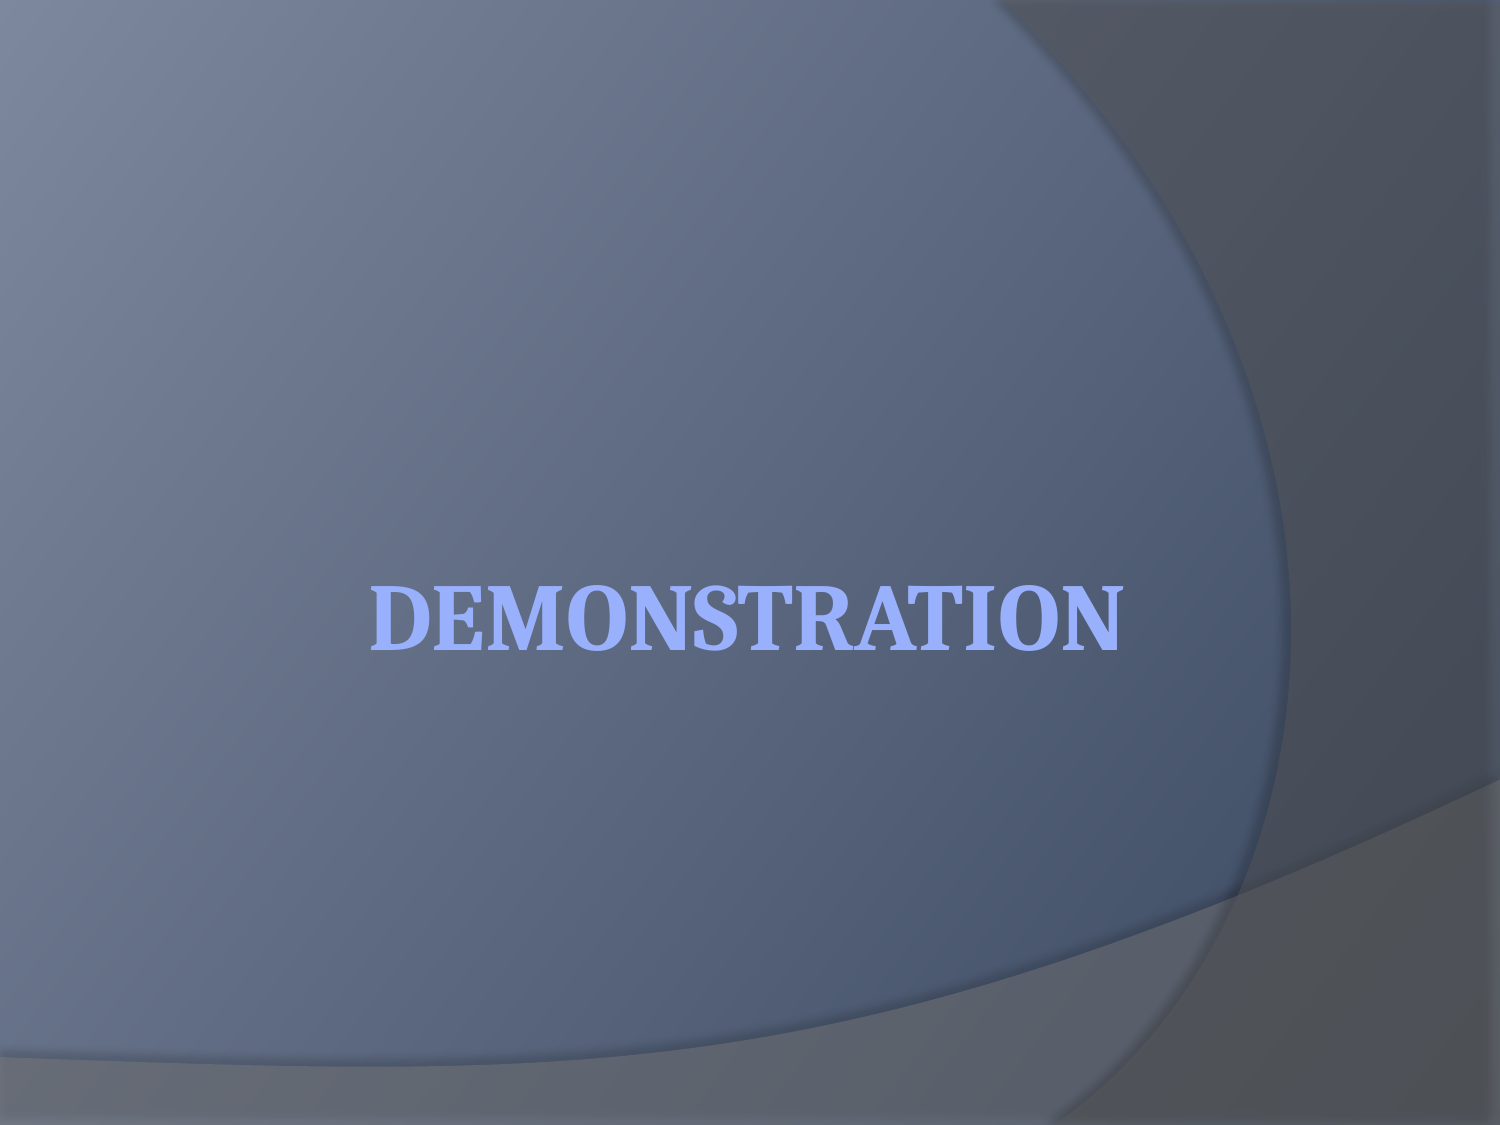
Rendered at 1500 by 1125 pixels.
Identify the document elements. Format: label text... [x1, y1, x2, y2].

title Demonstration [70, 547, 1134, 925]
